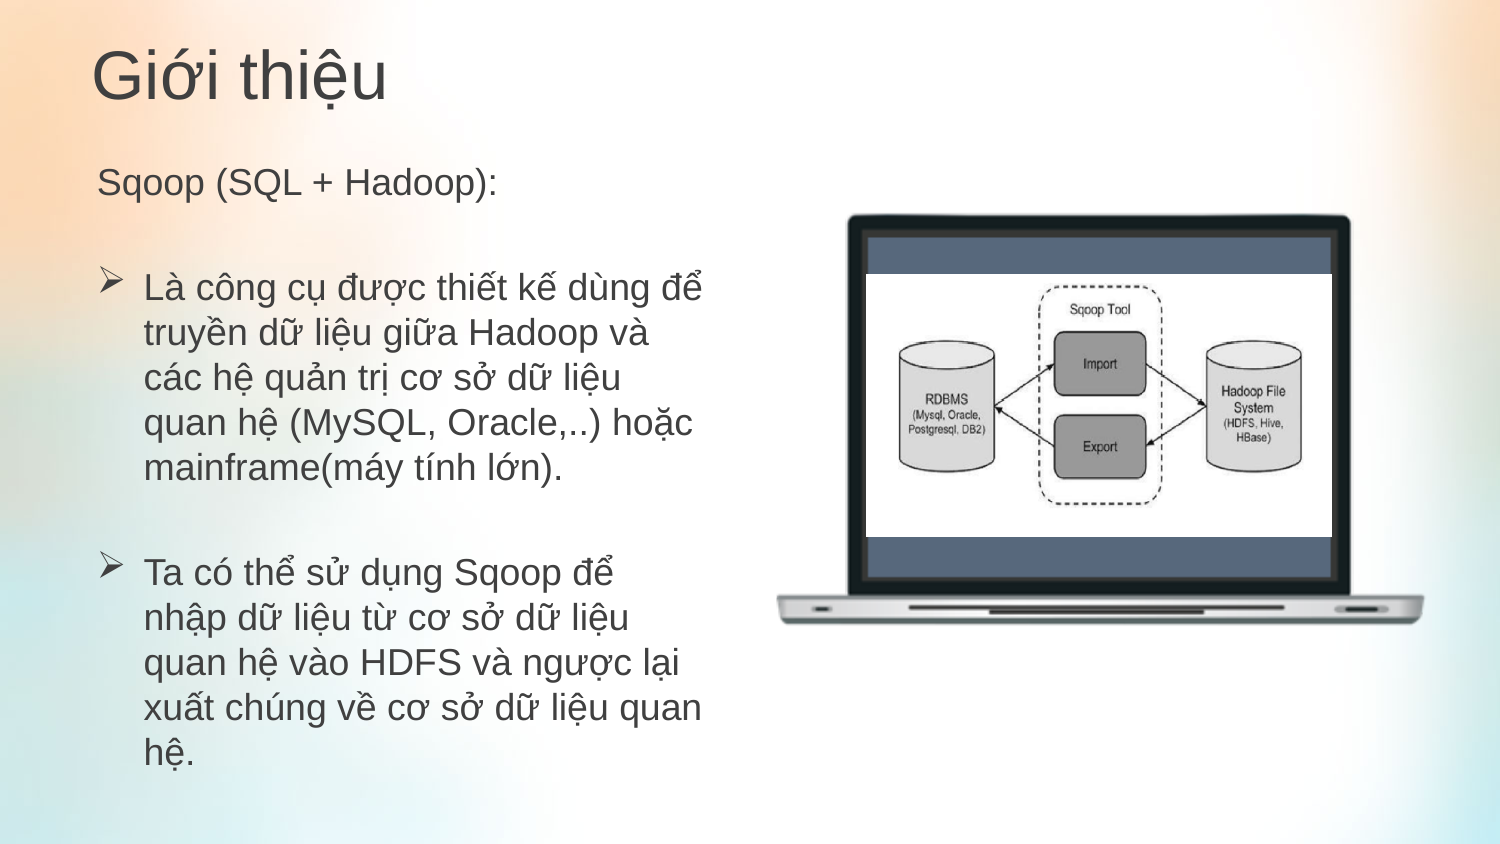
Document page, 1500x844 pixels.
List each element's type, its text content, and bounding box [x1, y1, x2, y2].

text_box Sqoop (SQL + Hadoop): Là công cụ được thiết kế dùng để truyền dữ liệu giữa Hadoop và các hệ quản trị cơ sở dữ liệu quan hệ (MySQL, Oracle,..) hoặc mainframe(máy tính lớn). Ta có thể sử dụng Sqoop để nhập dữ liệu từ cơ sở dữ liệu quan hệ vào HDFS và ngược lại xuất chúng về cơ sở dữ liệu quan hệ. [82, 150, 720, 825]
list Giới thiệu [76, 32, 1459, 127]
picture [0, 0, 1500, 844]
